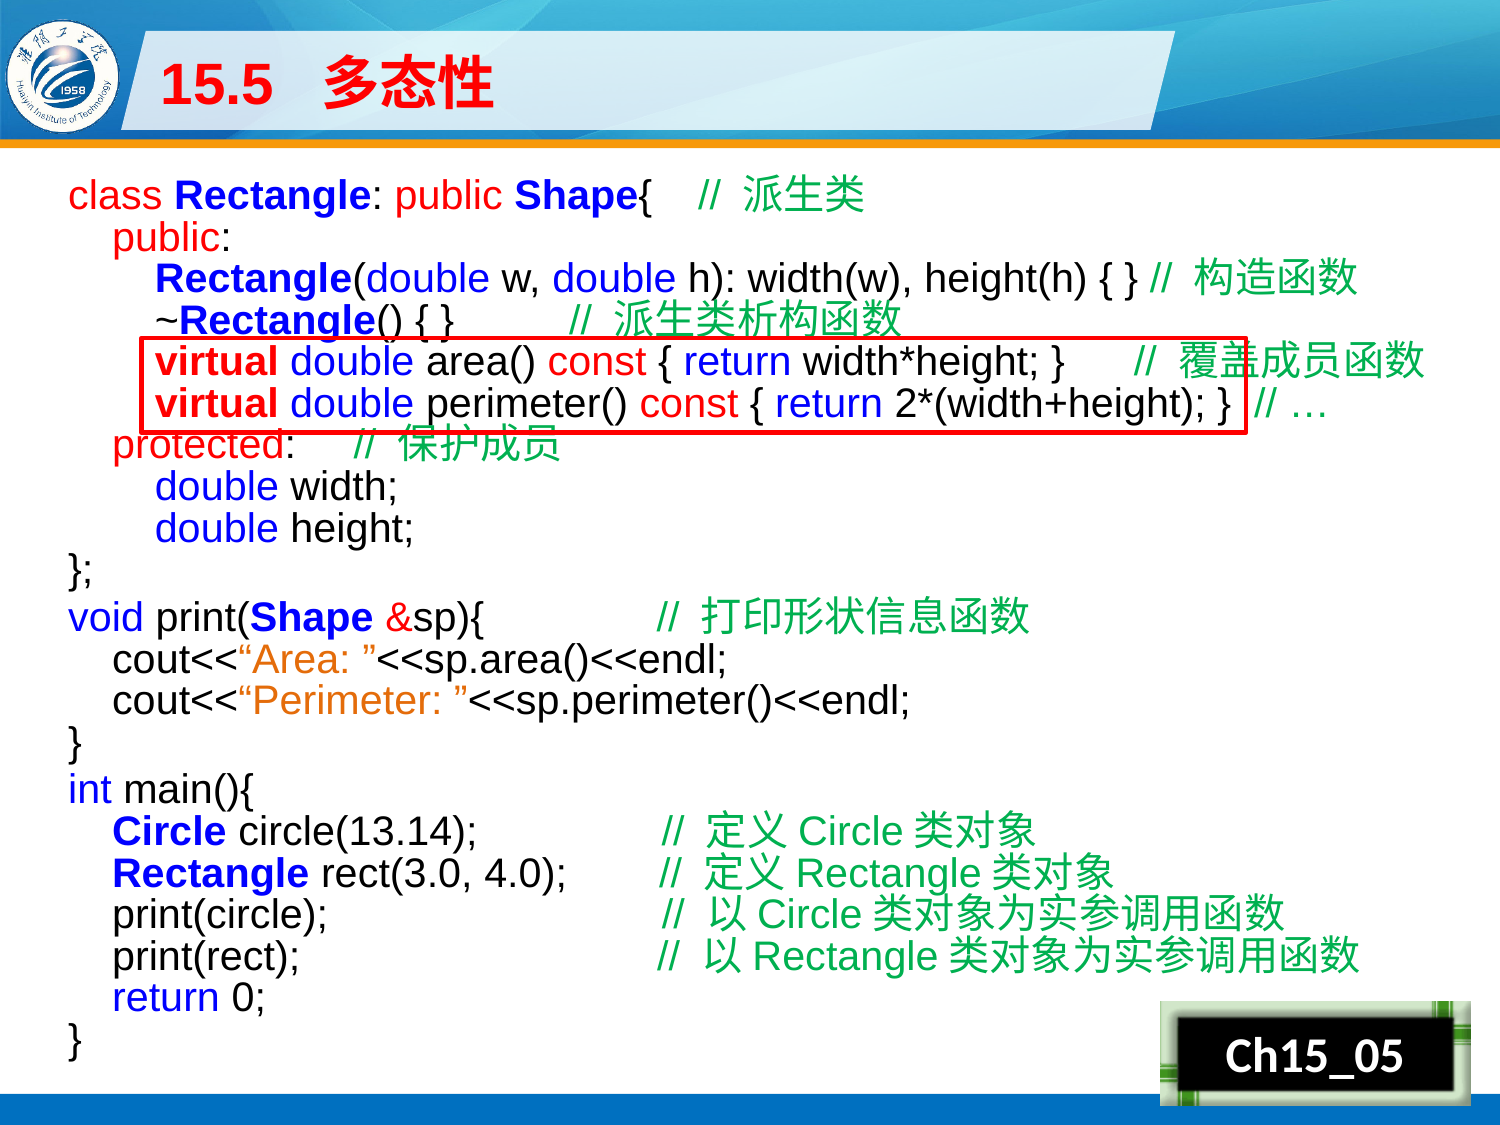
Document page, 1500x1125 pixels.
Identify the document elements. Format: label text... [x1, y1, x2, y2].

picture [0, 0, 1500, 139]
list class Rectangle: public Shape{ // 派生类 public: Rectangle(double w, double h): width(w), height(h) { } // 构造函数 ~Rectangle() { } // 派生类析构函数 virtual double area() const { return width*height; } // 覆盖成员函数 virtual double perimeter() const { return 2*(width+height); } // … protected: // 保护成员 double width; double height; }; void print(Shape &sp){ // 打印形状信息函数 cout<<“Area: ”<<sp.area()<<endl; cout<<“Perimeter: ”<<sp.perimeter()<<endl; } int main(){ Circle circle(13.14); // 定义Circle类对象 Rectangle rect(3.0, 4.0); // 定义Rectangle类对象 print(circle); // 以Circle类对象为实参调用函数 print(rect); // 以Rectangle类对象为实参调用函数 return 0; } [53, 170, 1447, 1094]
title 15.5 多态性 [145, 39, 1176, 123]
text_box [1159, 1001, 1471, 1107]
text_box [140, 336, 1248, 435]
